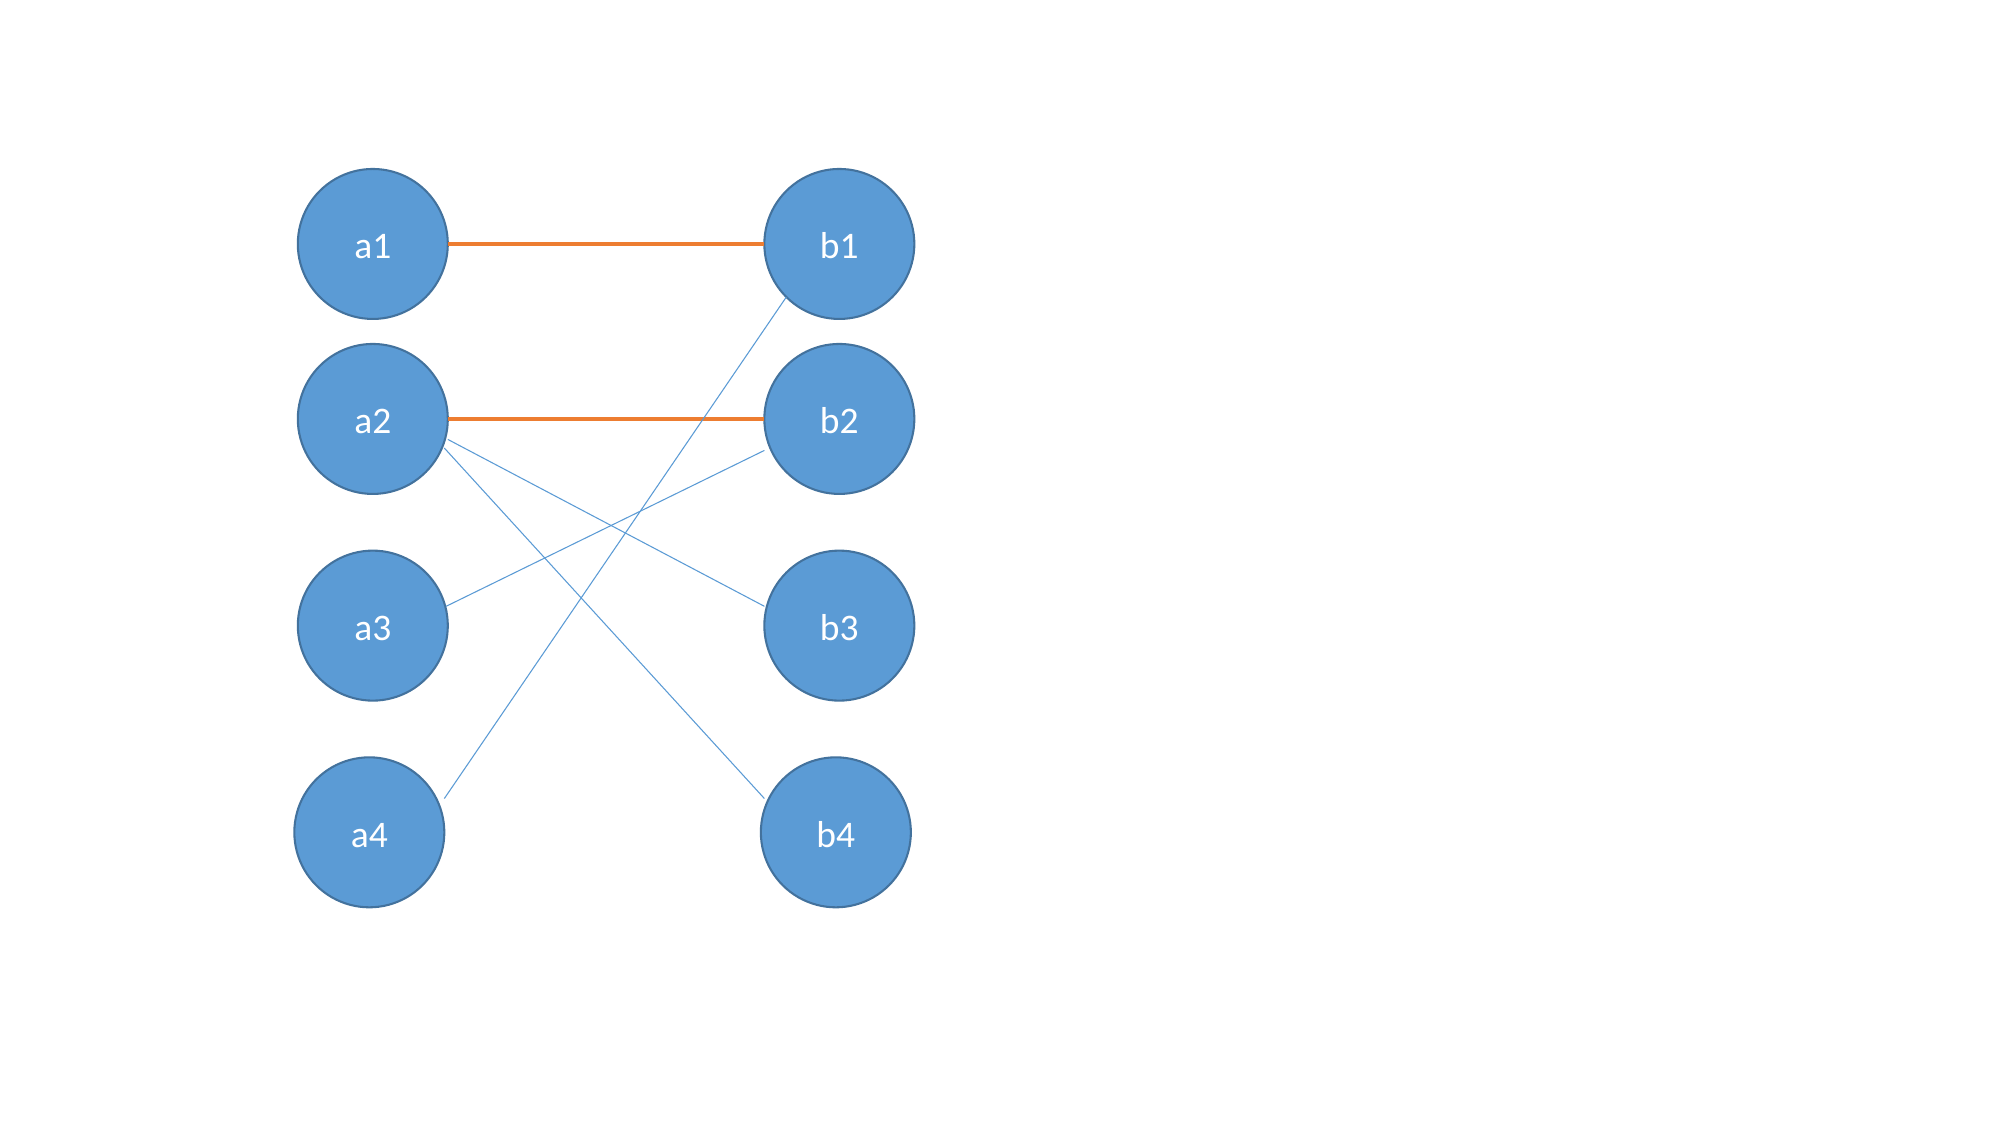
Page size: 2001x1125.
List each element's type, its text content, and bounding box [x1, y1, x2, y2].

text_box a4 [293, 756, 446, 909]
text_box a1 [296, 167, 449, 320]
text_box b4 [759, 756, 912, 909]
text_box b1 [763, 167, 916, 320]
text_box b2 [787, 342, 916, 495]
text_box b3 [787, 549, 916, 702]
text_box a2 [296, 342, 444, 495]
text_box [444, 297, 787, 799]
text_box a3 [296, 549, 444, 702]
